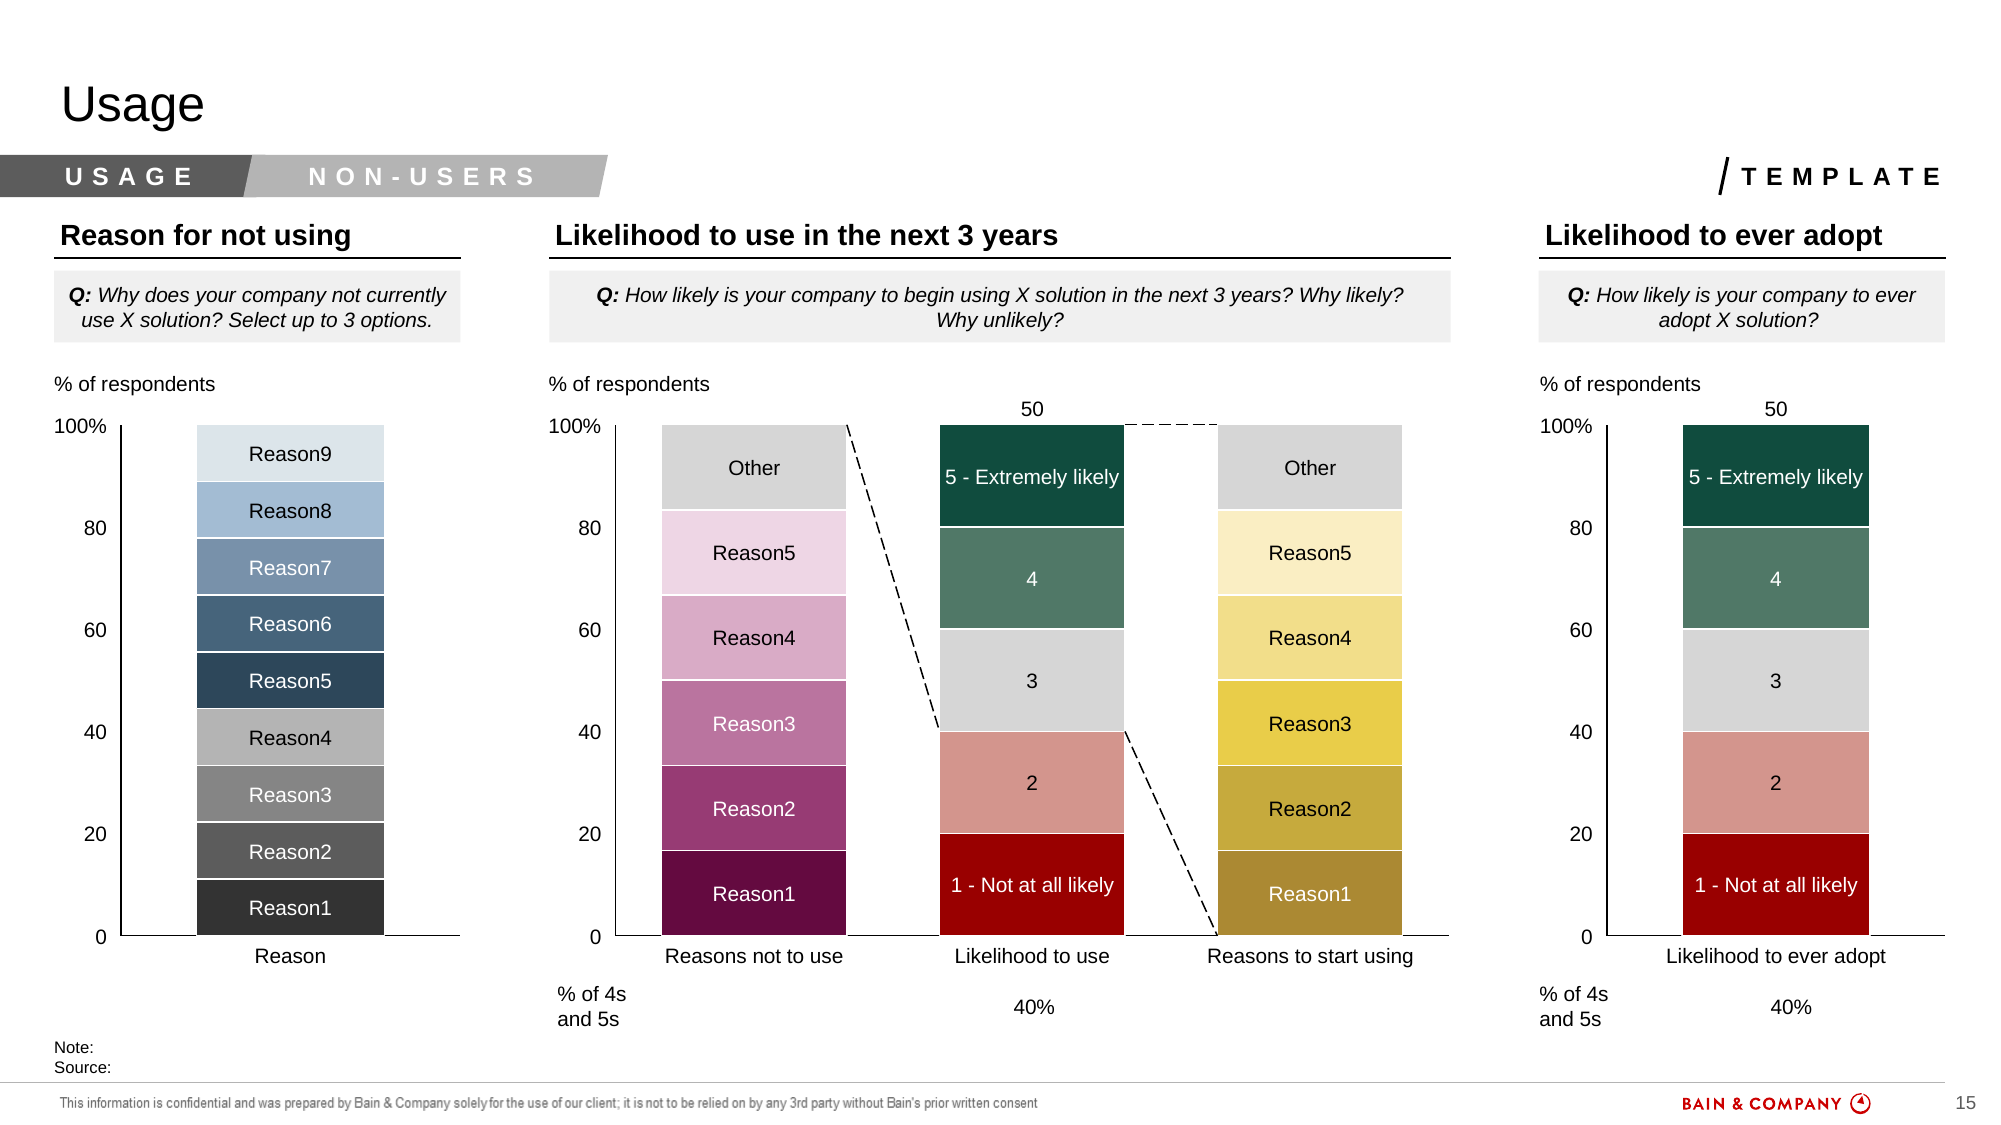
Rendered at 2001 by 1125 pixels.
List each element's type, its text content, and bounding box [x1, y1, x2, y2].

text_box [54, 210, 461, 259]
text_box 100% [54, 412, 107, 438]
text_box 60 [84, 616, 107, 642]
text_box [1539, 210, 1946, 259]
text_box 20 [84, 821, 107, 847]
text_box Q: How likely is your company to begin using X solution in the next 3 years? Why likely? Why unlikely? [548, 270, 1452, 343]
text_box 20 [578, 821, 601, 847]
picture [51, 1089, 1103, 1119]
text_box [0, 154, 608, 198]
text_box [1723, 156, 1946, 196]
text_box 0 [95, 923, 107, 949]
text_box Note: Source: [54, 1037, 1946, 1077]
text_box 40% [1636, 979, 1946, 1033]
text_box % of respondents [548, 370, 710, 396]
text_box 50 [1017, 395, 1047, 411]
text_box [846, 424, 940, 732]
text_box Q: Why does your company not currently use X solution? Select up to 3 options. [53, 270, 461, 343]
text_box % of respondents [54, 370, 216, 396]
text_box 60 [1569, 616, 1593, 642]
text_box 60 [578, 616, 601, 642]
chart [1593, 411, 1960, 950]
text_box 80 [84, 514, 107, 540]
chart [107, 411, 474, 950]
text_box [549, 210, 1451, 259]
text_box 40% [942, 979, 1126, 1033]
text_box Likelihood to use [953, 950, 1111, 968]
text_box 40 [84, 718, 107, 744]
text_box 0 [1581, 923, 1593, 949]
text_box Likelihood to ever adopt [1665, 950, 1887, 968]
text_box 40 [1569, 718, 1593, 744]
text_box 50 [1761, 395, 1791, 411]
text_box % of 4s and 5s [1539, 979, 1636, 1033]
text_box 0 [589, 923, 601, 949]
text_box 80 [1569, 514, 1593, 540]
text_box Reason [253, 950, 327, 968]
text_box 80 [578, 514, 601, 540]
text_box % of respondents [1539, 370, 1701, 396]
chart [601, 411, 1463, 950]
text_box Reasons not to use [664, 950, 845, 968]
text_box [1124, 731, 1218, 936]
text_box Reasons to start using [1206, 950, 1415, 968]
title Usage [54, 0, 1945, 144]
text_box % of 4s and 5s [549, 979, 666, 1033]
text_box 100% [548, 412, 601, 438]
text_box 40 [578, 718, 601, 744]
text_box 20 [1569, 821, 1593, 847]
text_box Q: How likely is your company to ever adopt X solution? [1538, 270, 1946, 343]
text_box 100% [1539, 412, 1593, 438]
